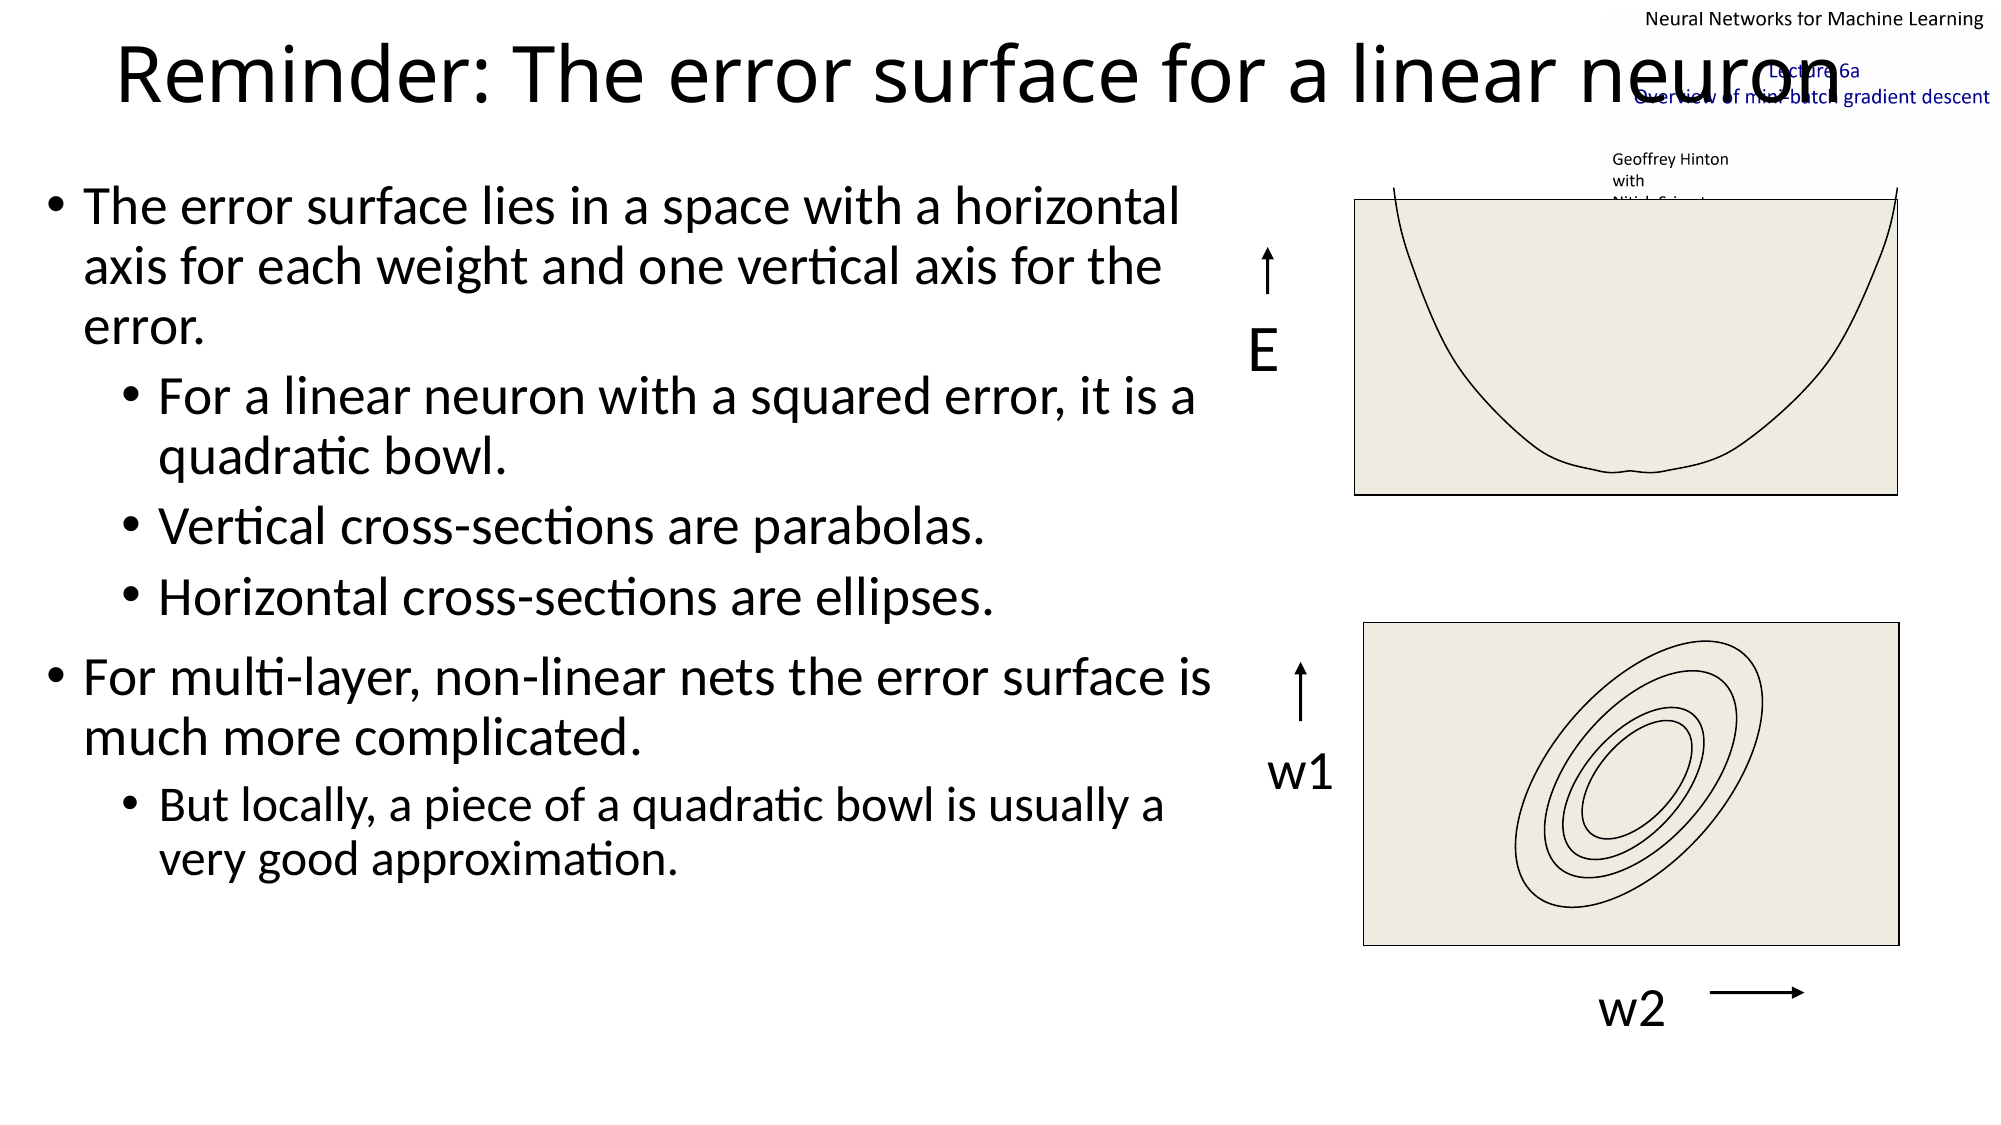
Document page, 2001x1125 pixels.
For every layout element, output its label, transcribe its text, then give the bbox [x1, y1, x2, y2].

text_box [1261, 246, 1274, 295]
text_box [1393, 187, 1630, 473]
text_box [1294, 661, 1307, 722]
text_box [1562, 707, 1704, 860]
text_box E [1232, 297, 1295, 392]
text_box [1363, 622, 1900, 946]
text_box w1 [1252, 726, 1351, 809]
text_box [1629, 237, 1887, 473]
text_box w2 [1583, 963, 1682, 1045]
list The error surface lies in a space with a horizontal axis for each weight and one vertical axis for the error. For a linear neuron with a squared error, it is a quadratic bowl. Vertical cross-sections are parabolas. Horizontal cross-sections are ellipses. For multi-layer, non-linear nets the error surface is much more complicated. But locally, a piece of a quadratic bowl is usually a very good approximation. [31, 168, 1245, 1032]
text_box [1354, 199, 1898, 495]
picture [1605, 12, 2000, 237]
text_box [1515, 641, 1763, 908]
text_box [1544, 670, 1737, 878]
text_box [1709, 986, 1805, 999]
title Reminder: The error surface for a linear neuron [99, 0, 1900, 172]
text_box [1582, 720, 1692, 839]
